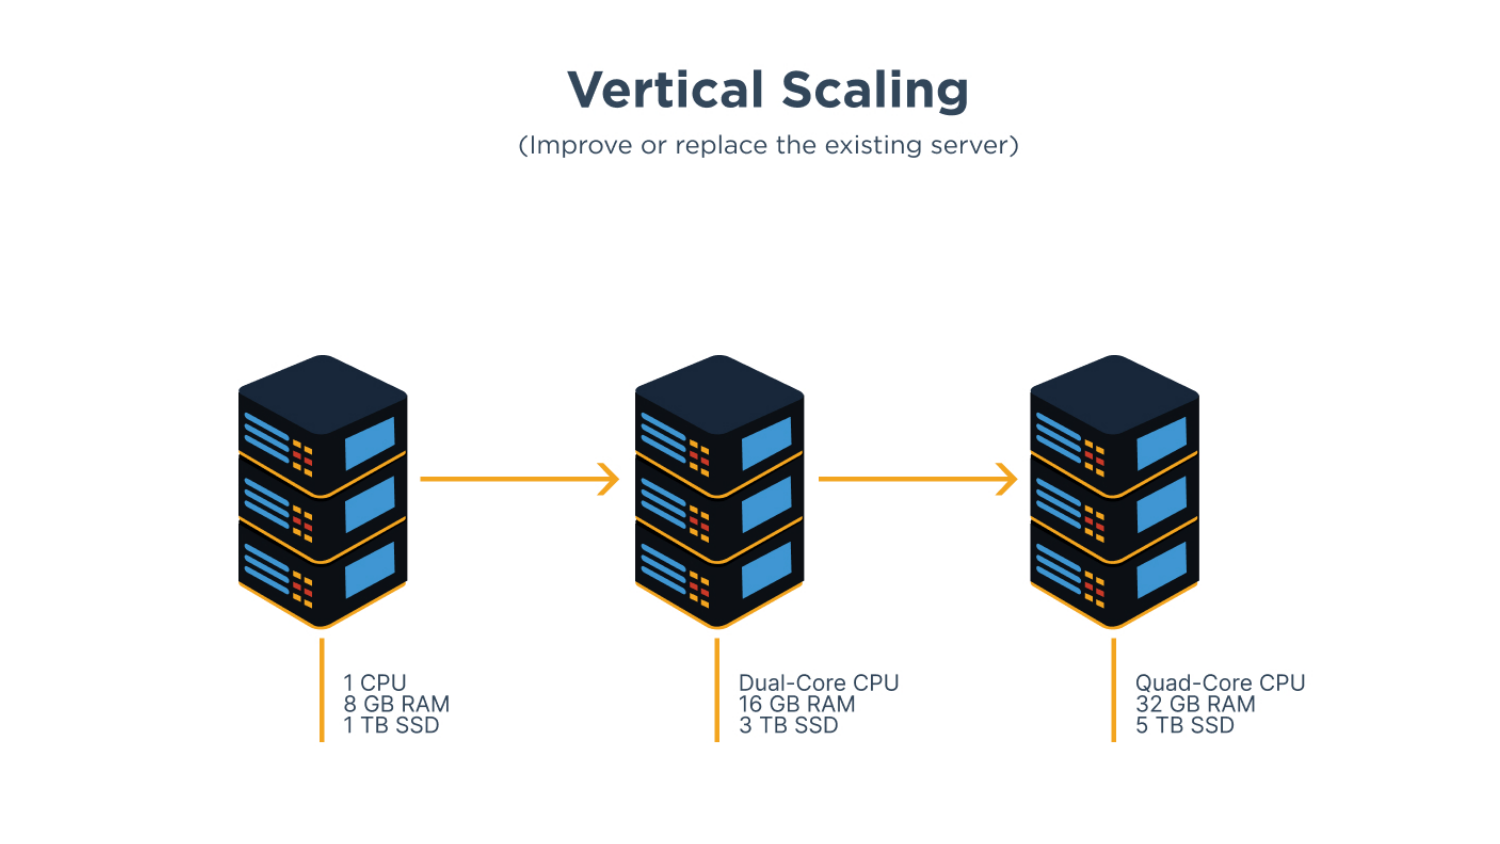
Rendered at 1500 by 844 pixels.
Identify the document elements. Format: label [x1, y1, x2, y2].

picture [175, 39, 1324, 804]
